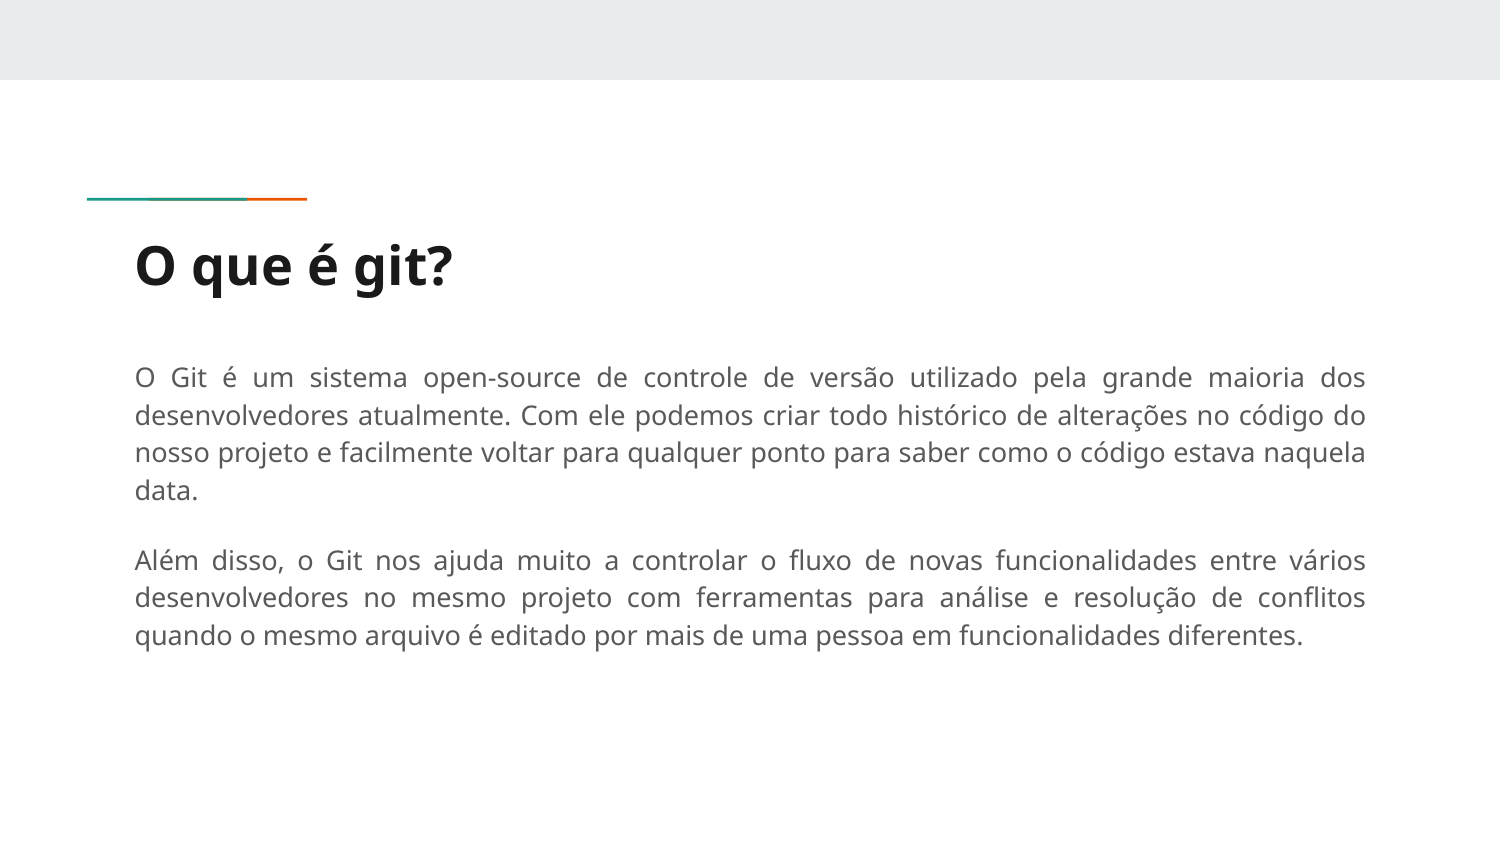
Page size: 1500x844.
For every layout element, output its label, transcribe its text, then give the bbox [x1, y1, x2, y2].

list O Git é um sistema open-source de controle de versão utilizado pela grande maioria dos desenvolvedores atualmente. Com ele podemos criar todo histórico de alterações no código do nosso projeto e facilmente voltar para qualquer ponto para saber como o código estava naquela data. Além disso, o Git nos ajuda muito a controlar o fluxo de novas funcionalidades entre vários desenvolvedores no mesmo projeto com ferramentas para análise e resolução de conflitos quando o mesmo arquivo é editado por mais de uma pessoa em funcionalidades diferentes. [119, 341, 1381, 712]
title O que é git? [119, 216, 1381, 305]
